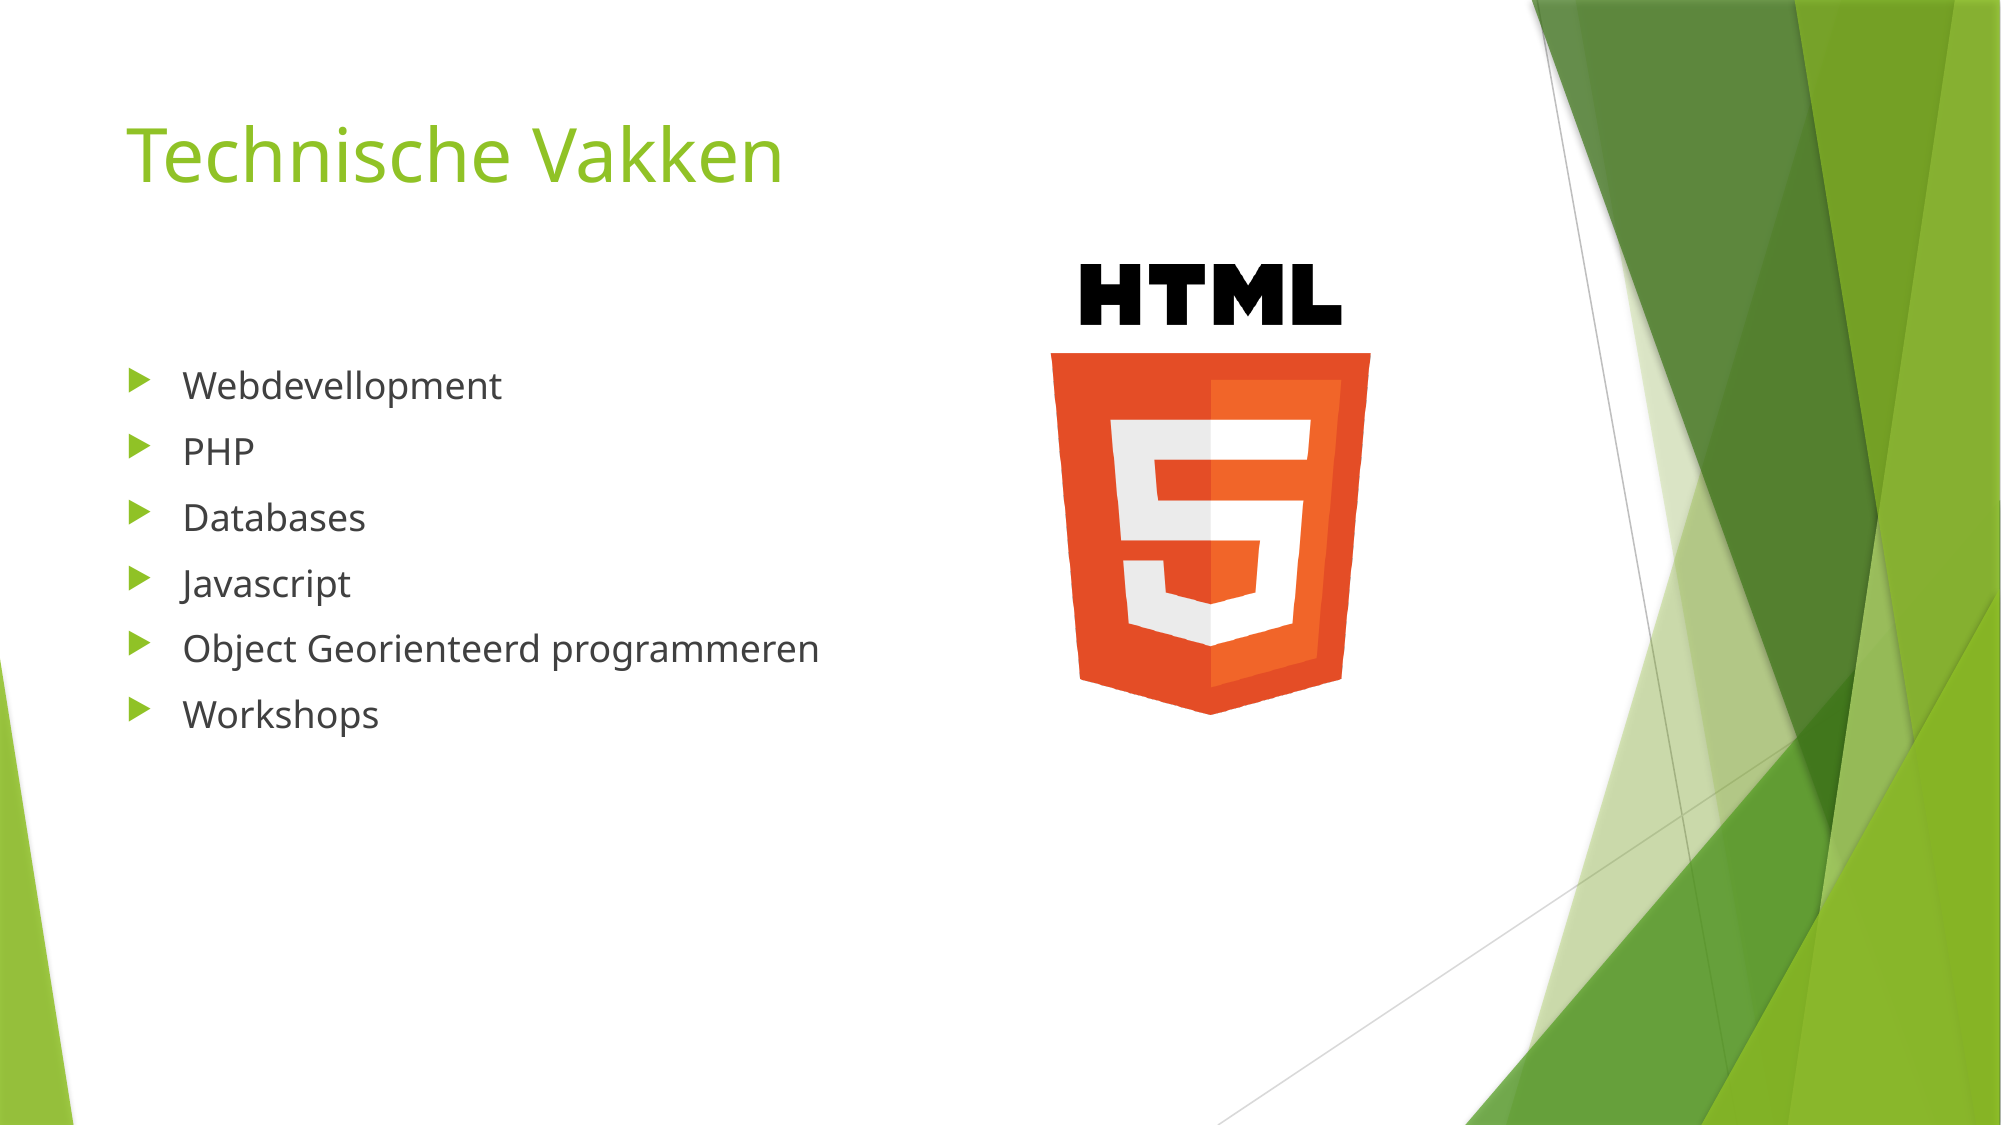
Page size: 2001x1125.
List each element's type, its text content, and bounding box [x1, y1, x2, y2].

picture [984, 264, 1436, 716]
title Technische Vakken [111, 99, 1522, 317]
list Webdevellopment PHP Databases Javascript Object Georienteerd programmeren Workshops [111, 354, 1522, 992]
